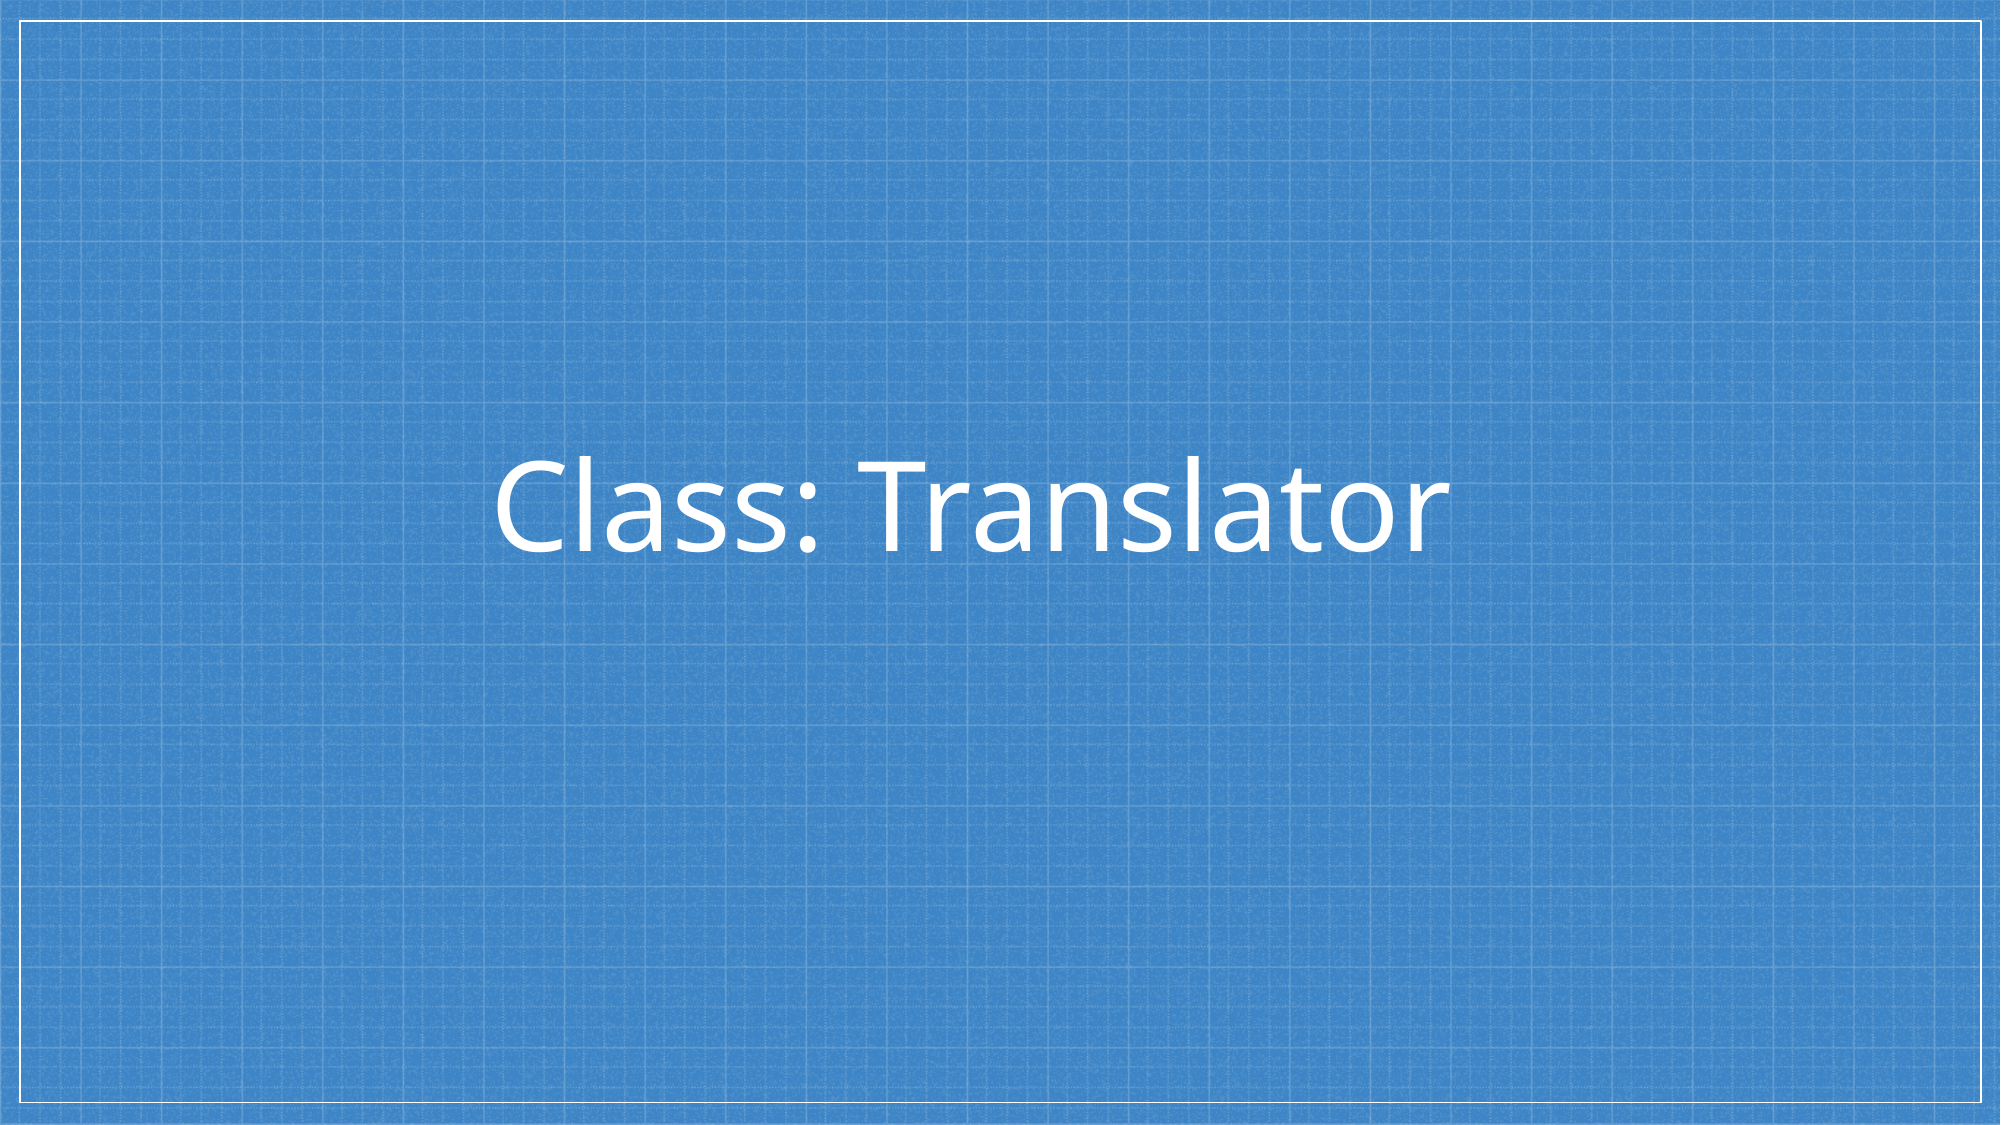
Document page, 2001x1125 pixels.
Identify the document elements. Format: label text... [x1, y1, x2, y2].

picture [0, 0, 2000, 1125]
title Class: Translator [180, 398, 1839, 592]
